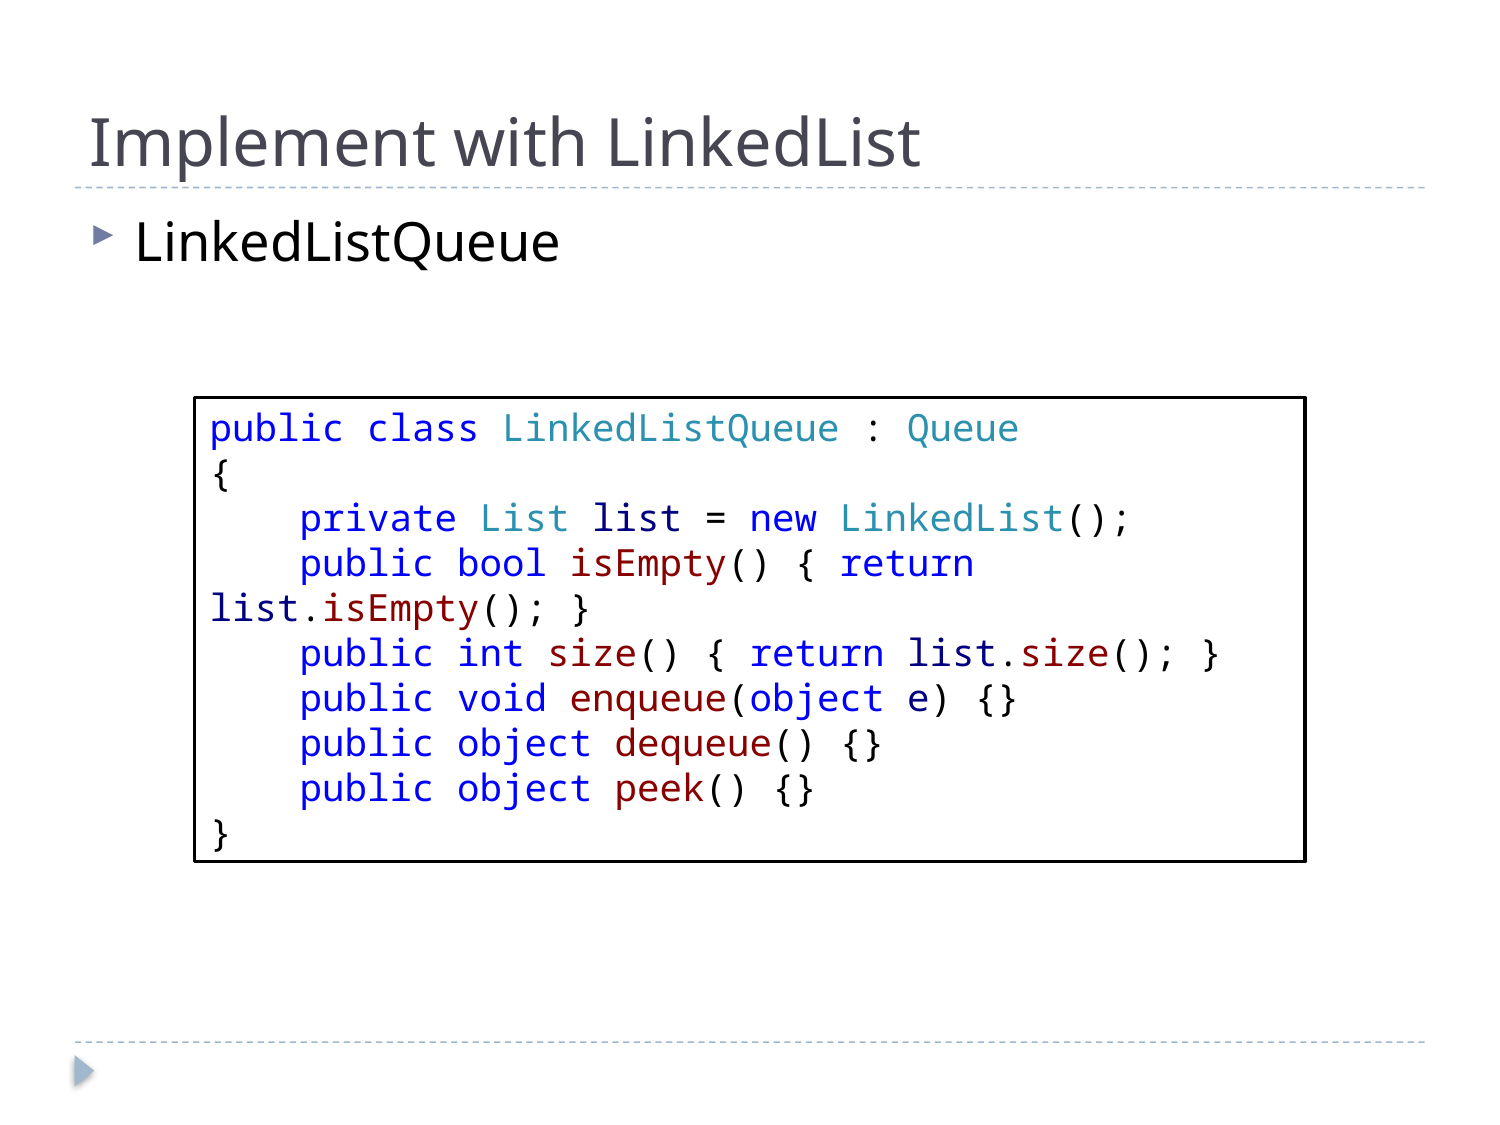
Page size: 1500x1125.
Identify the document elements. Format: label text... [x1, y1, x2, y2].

title Implement with LinkedList [75, 24, 1425, 188]
list LinkedListQueue [75, 200, 1425, 1010]
text_box public class LinkedListQueue : Queue { private List list = new LinkedList(); public bool isEmpty() { return list.isEmpty(); } public int size() { return list.size(); } public void enqueue(object e) {} public object dequeue() {} public object peek() {} } [193, 396, 1307, 863]
